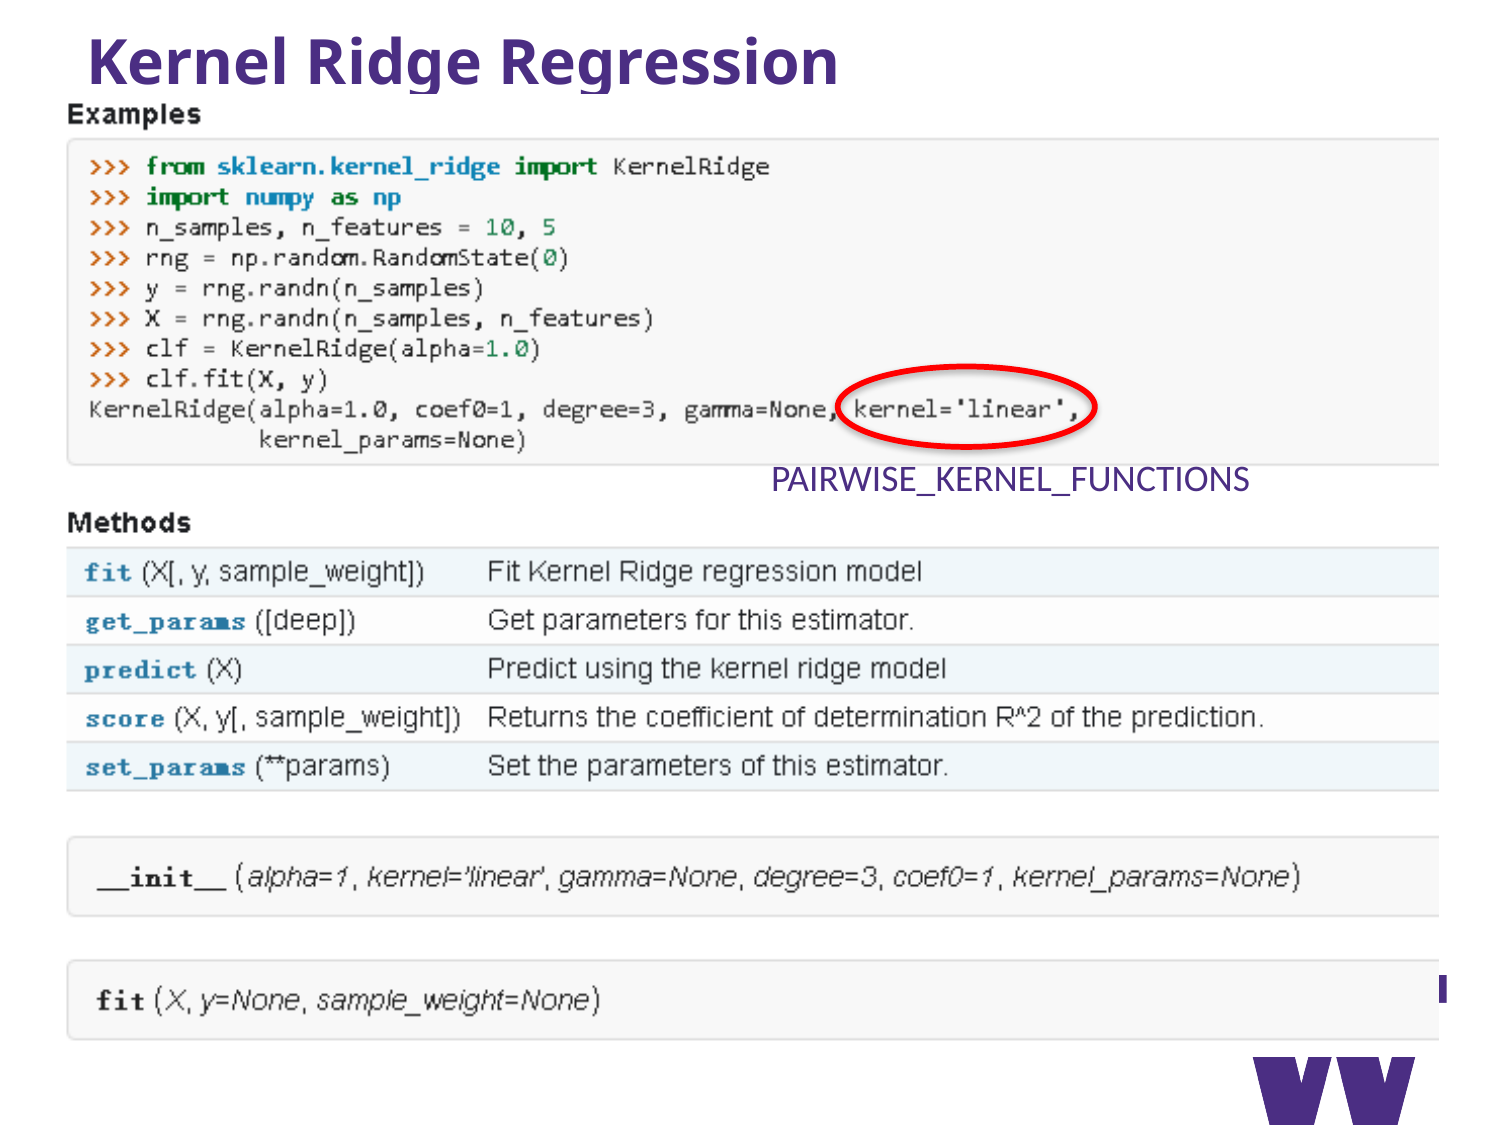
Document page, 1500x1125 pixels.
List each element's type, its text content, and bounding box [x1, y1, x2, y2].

picture [61, 94, 1447, 1125]
title Kernel Ridge Regression [71, 0, 1414, 92]
